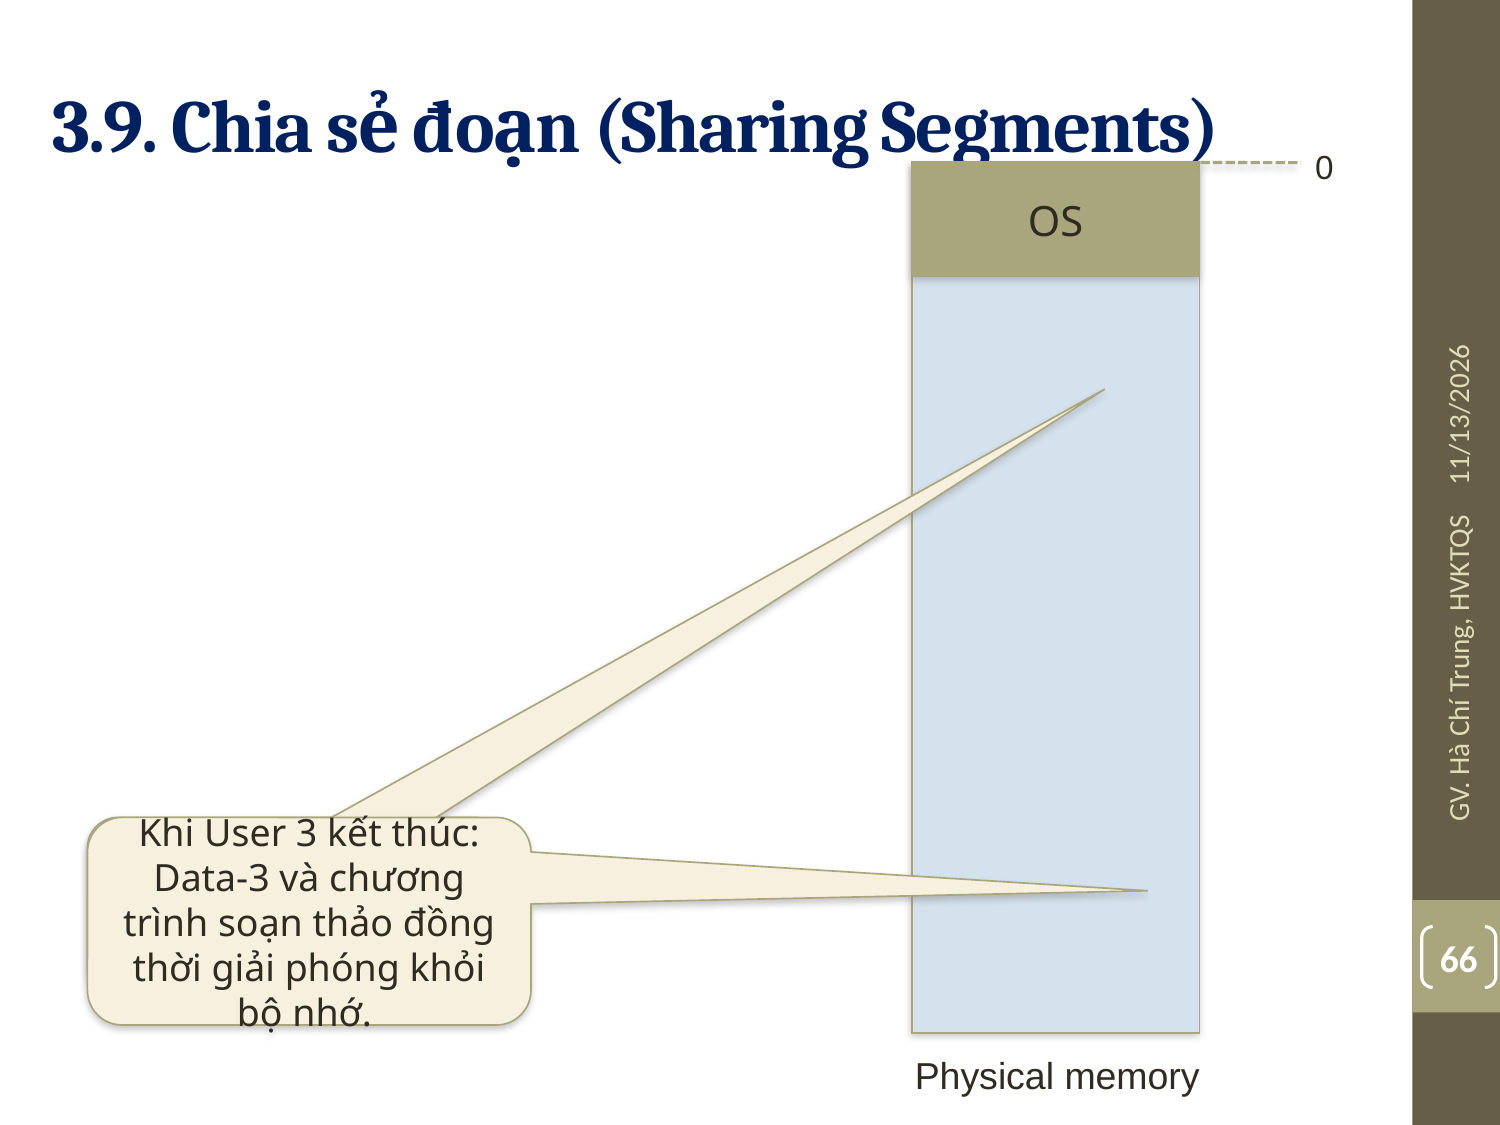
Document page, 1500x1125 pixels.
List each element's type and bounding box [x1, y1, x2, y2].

text_box [87, 138, 1439, 1101]
slide_number [1427, 100, 1488, 500]
slide_number [1439, 925, 1498, 990]
title [37, 45, 1375, 200]
footer [1439, 500, 1488, 889]
